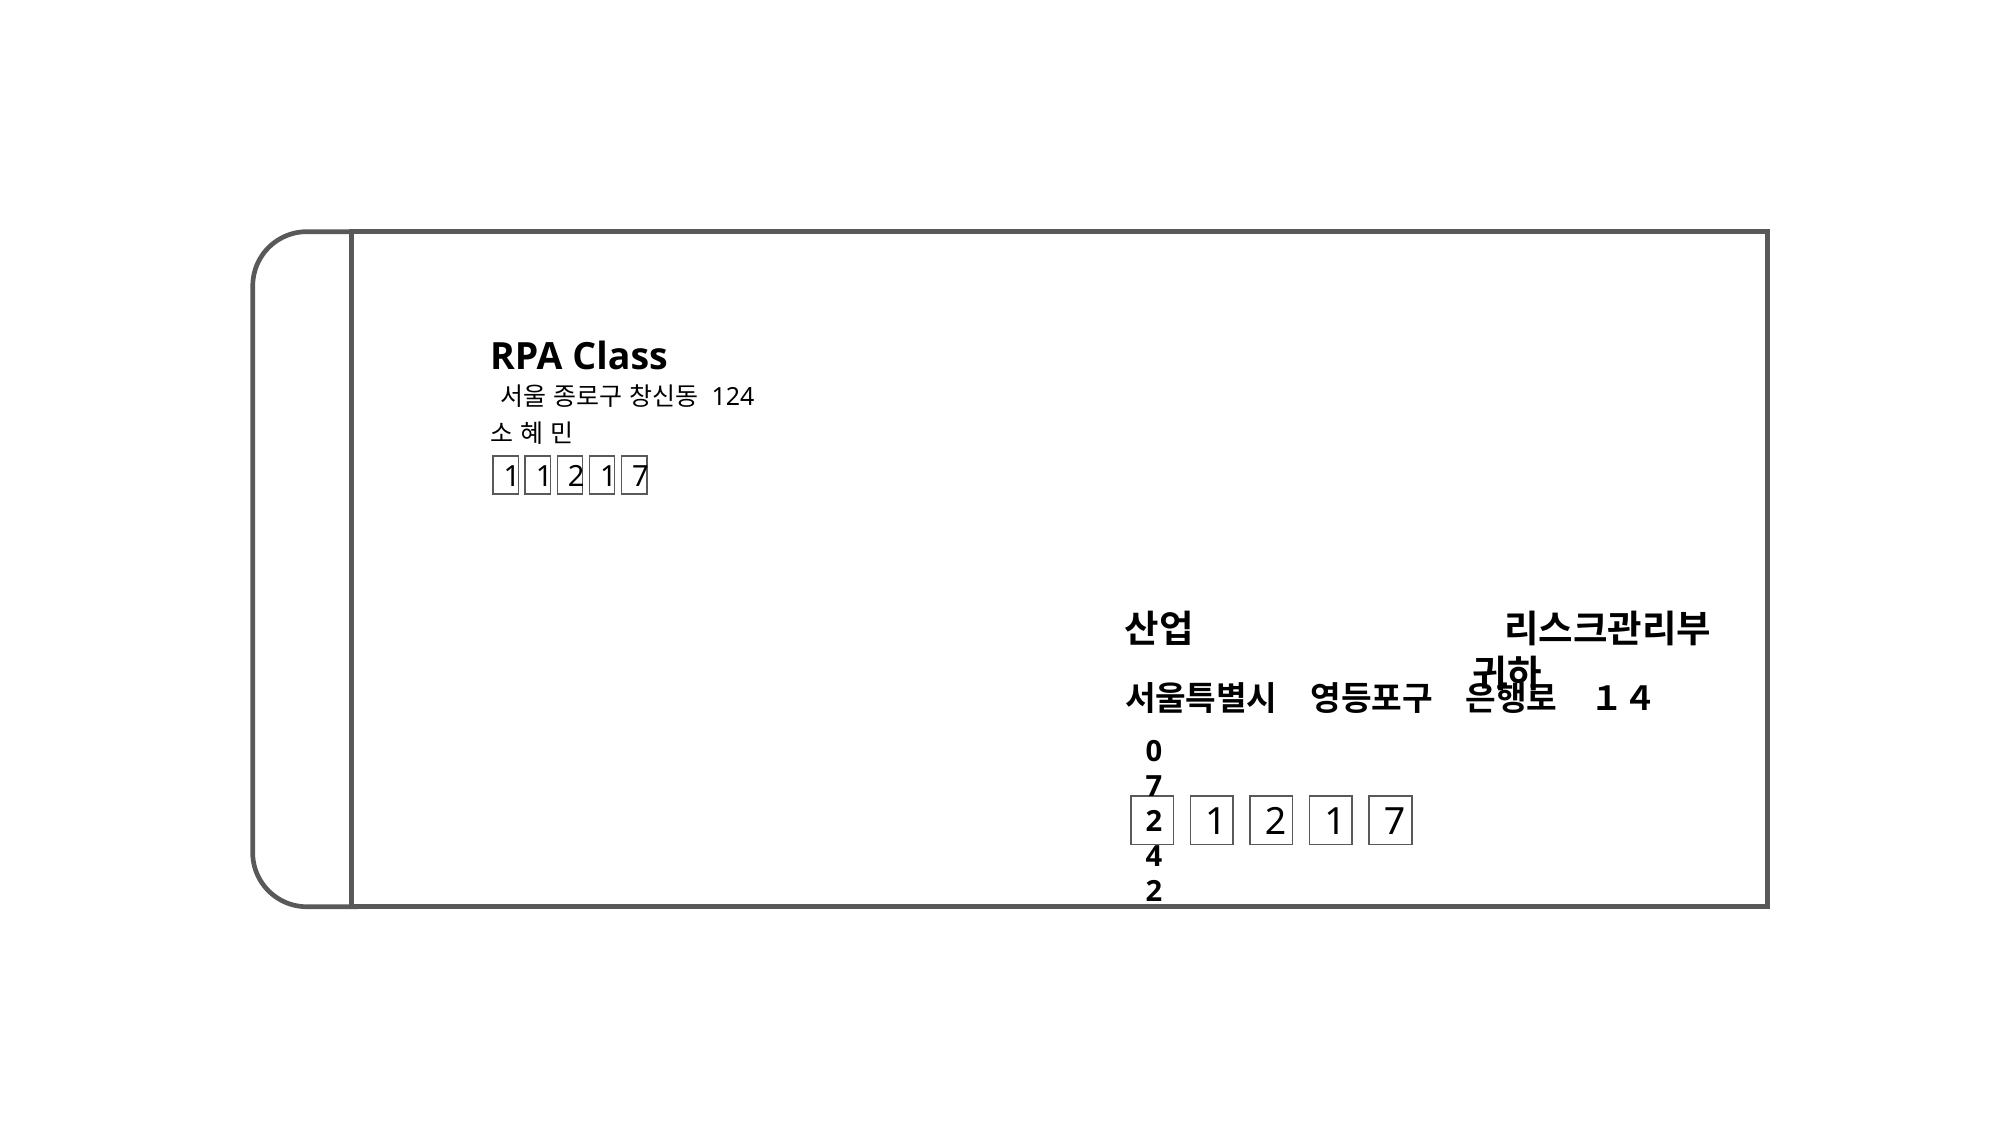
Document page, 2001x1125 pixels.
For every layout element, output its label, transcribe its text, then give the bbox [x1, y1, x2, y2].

text_box 07242 [1130, 795, 1174, 845]
text_box 1 [588, 455, 616, 495]
text_box [251, 230, 362, 908]
text_box 소 혜 민 [476, 410, 647, 456]
text_box 2 [1249, 795, 1294, 845]
text_box 서울 종로구 창신동 124 [485, 373, 770, 418]
text_box 서울특별시 영등포구 은행로 １４ [1110, 669, 1768, 804]
text_box 1 [1189, 795, 1234, 845]
text_box 산업 리스크관리부 귀하 [1110, 597, 1748, 669]
text_box [351, 231, 1769, 908]
text_box 7 [620, 455, 648, 495]
text_box 1 [492, 455, 519, 495]
text_box 7 [1368, 795, 1413, 845]
text_box 2 [556, 455, 584, 495]
text_box 1 [524, 455, 552, 495]
text_box 1 [1309, 795, 1353, 845]
text_box RPA Class [475, 324, 683, 384]
